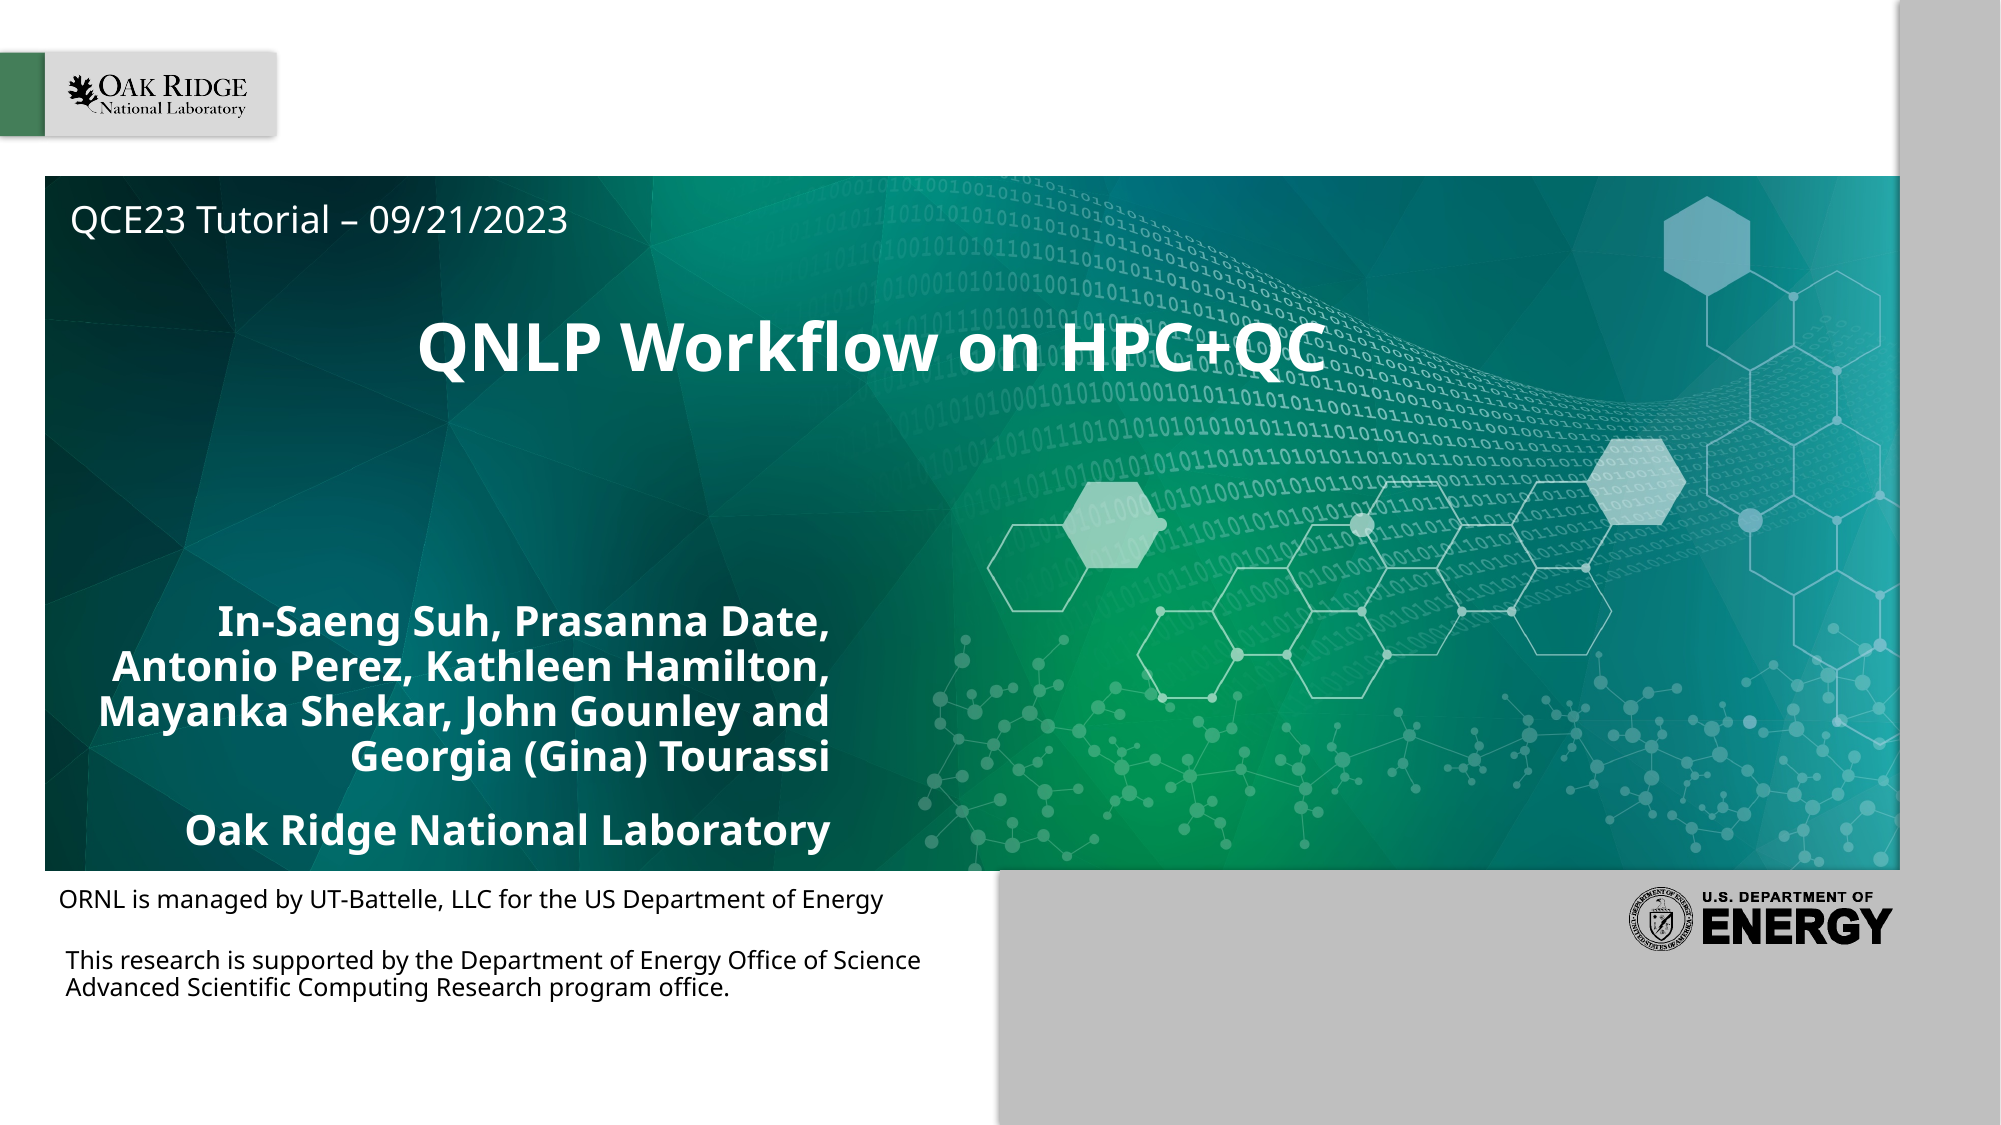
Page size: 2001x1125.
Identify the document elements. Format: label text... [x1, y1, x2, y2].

subtitle In-Saeng Suh, Prasanna Date, Antonio Perez, Kathleen Hamilton, Mayanka Shekar, John Gounley and Georgia (Gina) Tourassi Oak Ridge National Laboratory [73, 593, 847, 865]
text_box This research is supported by the Department of Energy Office of Science Advanced Scientific Computing Research program office. [50, 941, 963, 1010]
picture [1629, 887, 1893, 951]
picture [45, 176, 1899, 871]
text_box QCE23 Tutorial – 09/21/2023 [55, 194, 585, 250]
picture [67, 74, 247, 118]
title QNLP Workflow on HPC+QC [73, 297, 1673, 394]
